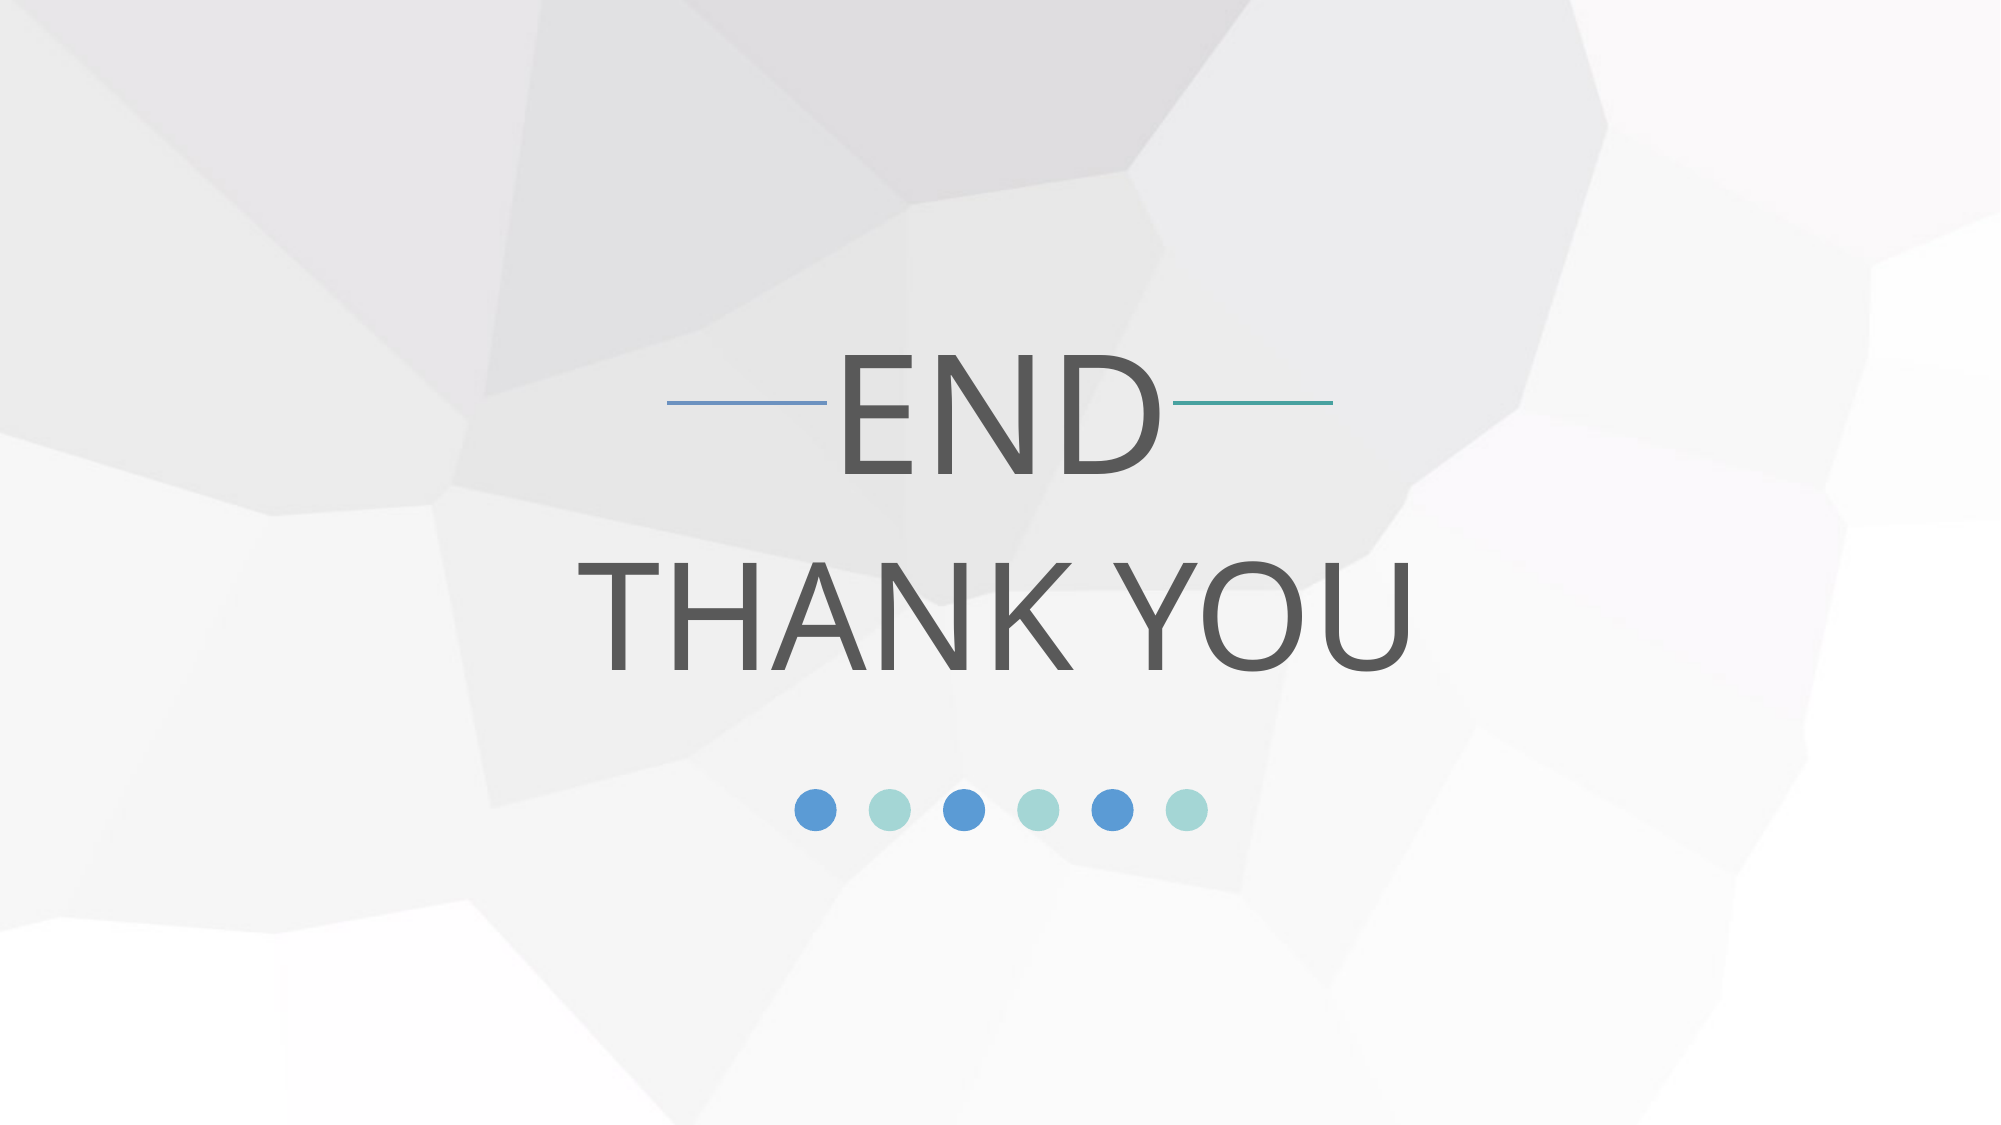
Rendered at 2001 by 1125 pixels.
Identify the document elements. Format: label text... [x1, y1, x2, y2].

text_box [794, 789, 1208, 832]
text_box END [814, 404, 1186, 515]
text_box END [814, 300, 1186, 403]
text_box THANK YOU [562, 513, 1438, 708]
picture [0, 0, 2001, 1125]
